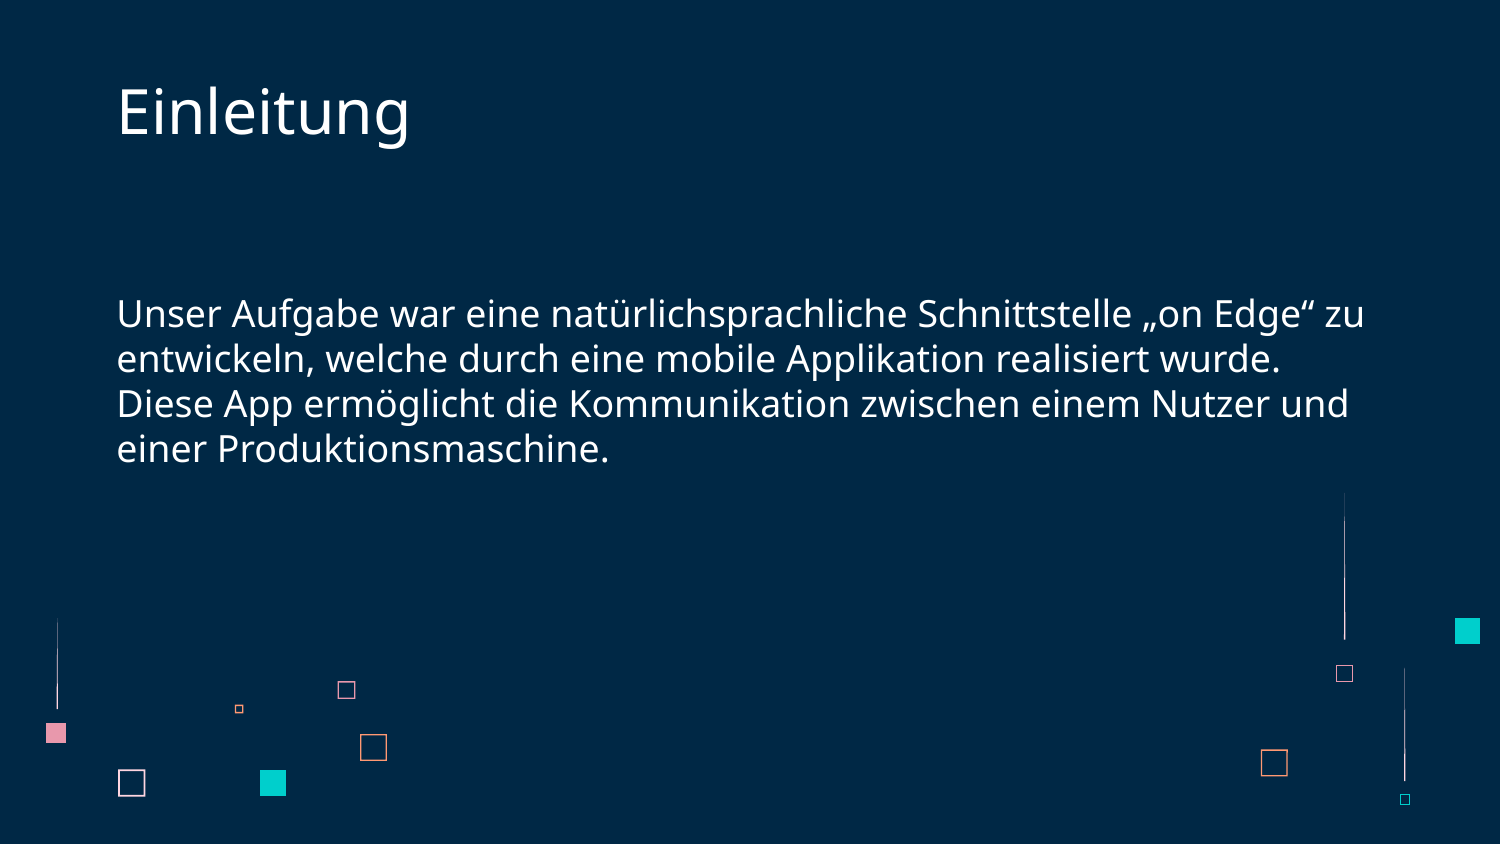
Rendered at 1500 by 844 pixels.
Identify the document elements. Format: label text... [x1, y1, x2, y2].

list Unser Aufgabe war eine natürlichsprachliche Schnittstelle „on Edge“ zu entwickeln, welche durch eine mobile Applikation realisiert wurde. Diese App ermöglicht die Kommunikation zwischen einem Nutzer und einer Produktionsmaschine. [101, 275, 1403, 619]
title Einleitung [101, 67, 543, 163]
